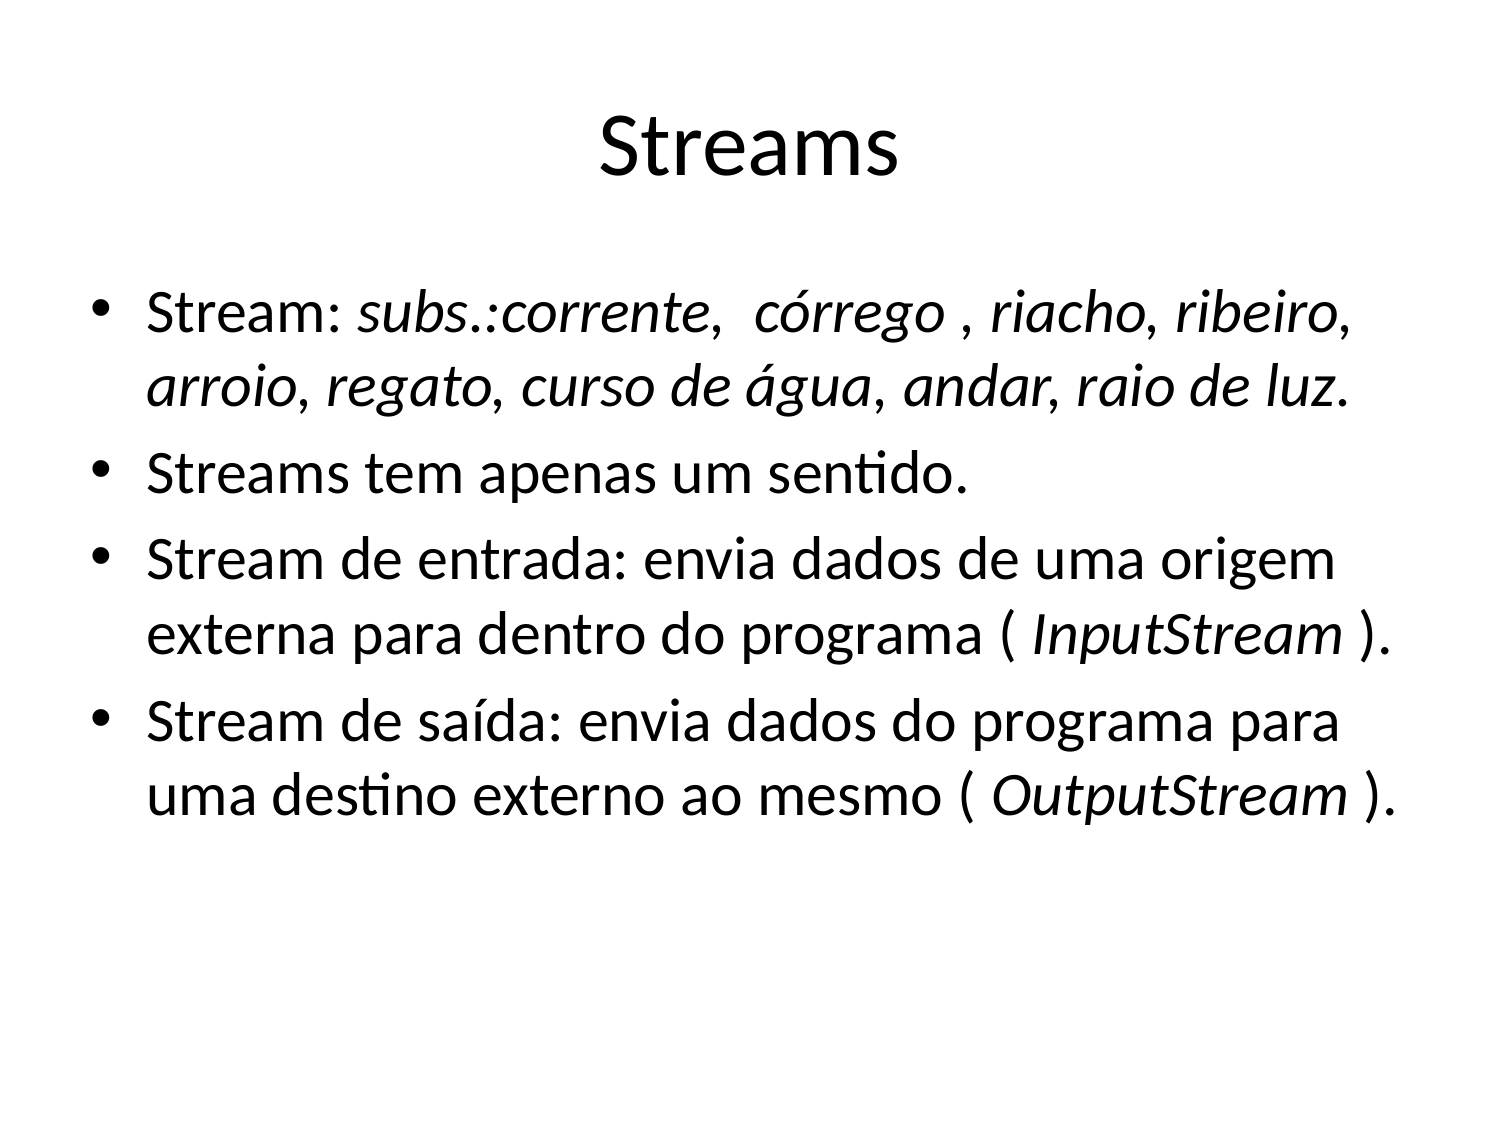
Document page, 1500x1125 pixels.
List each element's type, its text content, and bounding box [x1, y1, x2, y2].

title Streams [75, 45, 1425, 233]
list Stream: subs.:corrente, córrego , riacho, ribeiro, arroio, regato, curso de água, andar, raio de luz. Streams tem apenas um sentido. Stream de entrada: envia dados de uma origem externa para dentro do programa ( InputStream ). Stream de saída: envia dados do programa para uma destino externo ao mesmo ( OutputStream ). [75, 262, 1425, 1005]
